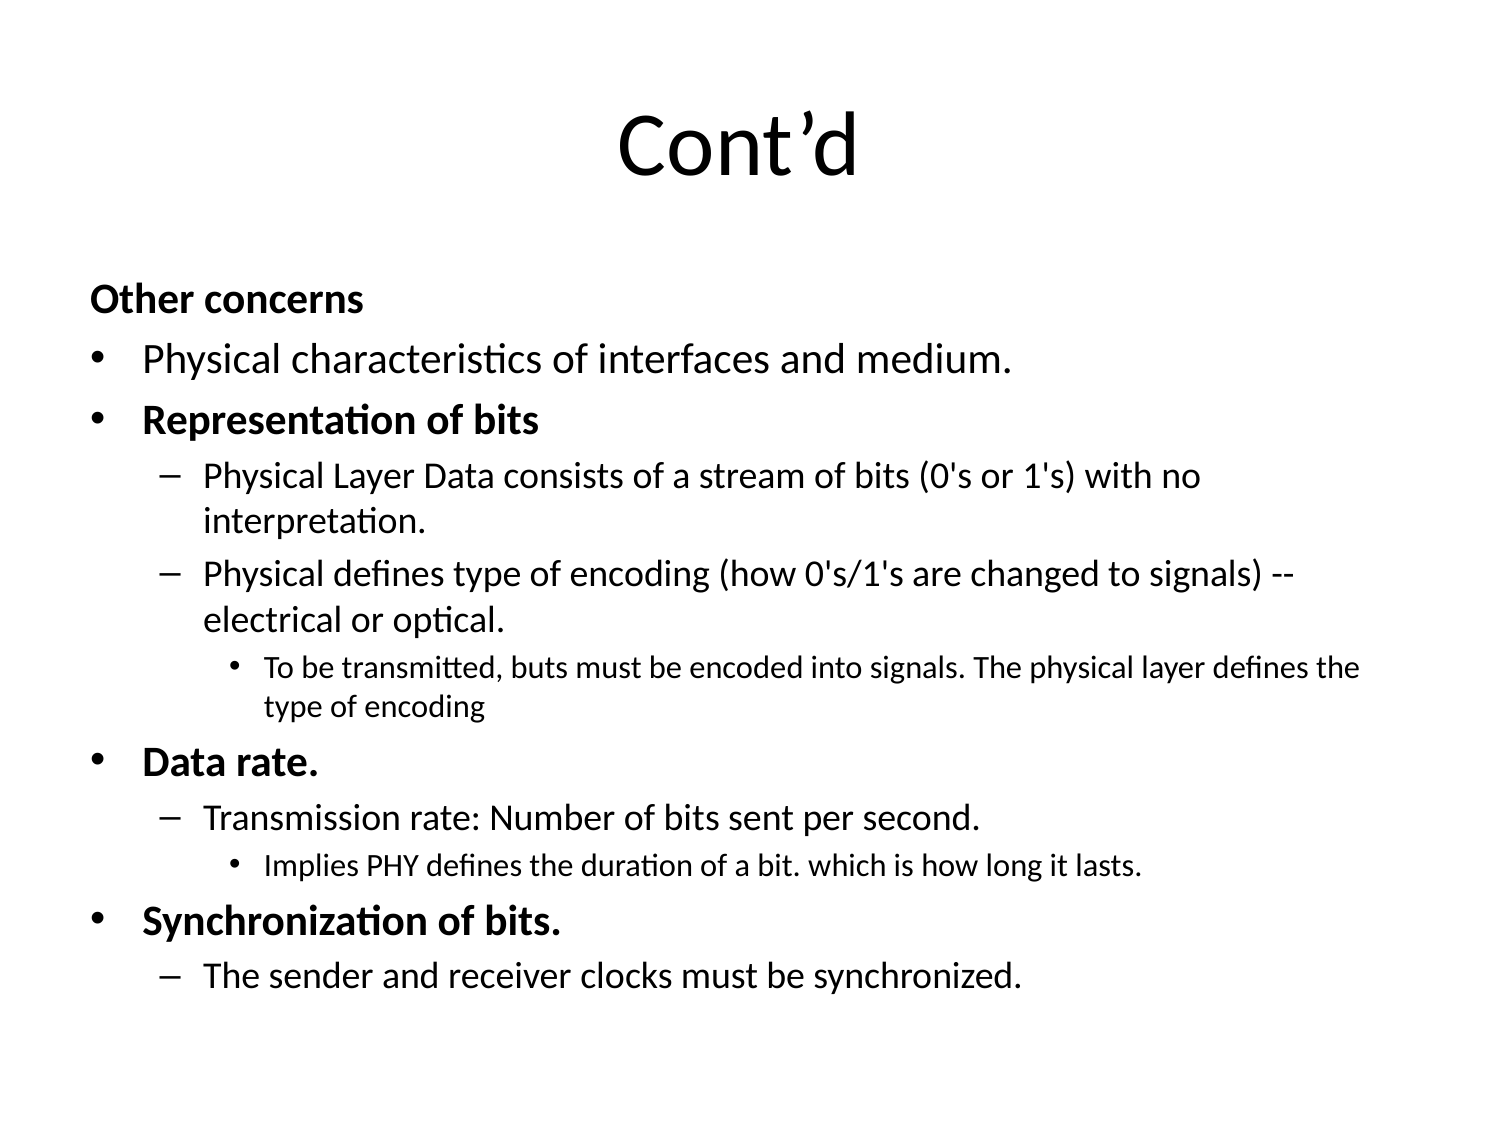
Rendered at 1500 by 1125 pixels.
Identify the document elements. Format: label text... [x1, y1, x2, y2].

list Other concerns Physical characteristics of interfaces and medium. Representation of bits Physical Layer Data consists of a stream of bits (0's or 1's) with no interpretation. Physical defines type of encoding (how 0's/1's are changed to signals) -- electrical or optical. To be transmitted, buts must be encoded into signals. The physical layer defines the type of encoding Data rate. Transmission rate: Number of bits sent per second. Implies PHY defines the duration of a bit. which is how long it lasts. Synchronization of bits. The sender and receiver clocks must be synchronized. [75, 262, 1425, 1005]
title Cont’d [75, 45, 1425, 233]
